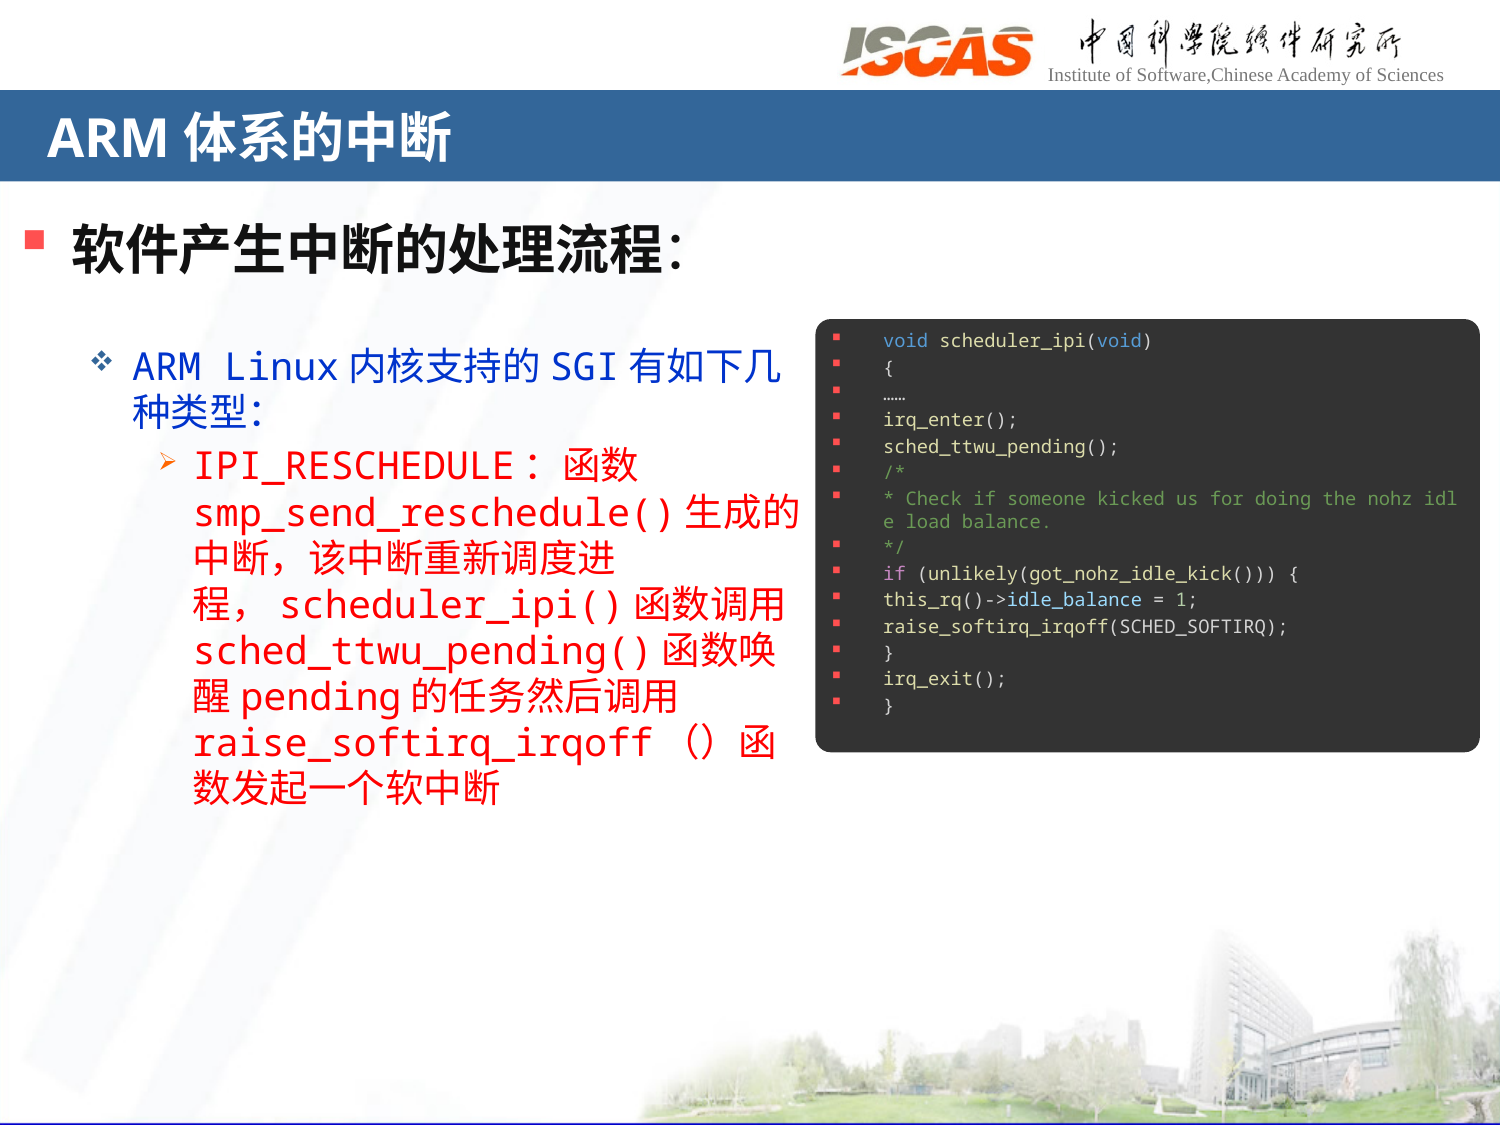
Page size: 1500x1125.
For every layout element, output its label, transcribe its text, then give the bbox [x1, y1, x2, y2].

picture [837, 18, 1045, 87]
title ARM体系的中断 [0, 89, 1500, 182]
picture [1077, 15, 1402, 71]
text_box void scheduler_ipi(void) { …… irq_enter(); sched_ttwu_pending(); /* * Check if someone kicked us for doing the nohz idle load balance. */ if (unlikely(got_nohz_idle_kick())) { this_rq()->idle_balance = 1; raise_softirq_irqoff(SCHED_SOFTIRQ); } irq_exit(); } [815, 319, 1480, 753]
picture [0, 182, 1500, 1125]
list 软件产生中断的处理流程： ARM Linux内核支持的SGI有如下几种类型： IPI_RESCHEDULE：函数smp_send_reschedule()生成的中断，该中断重新调度进程，scheduler_ipi()函数调用sched_ttwu_pending()函数唤醒pending的任务然后调用raise_softirq_irqoff（）函数发起一个软中断 [4, 207, 822, 1024]
